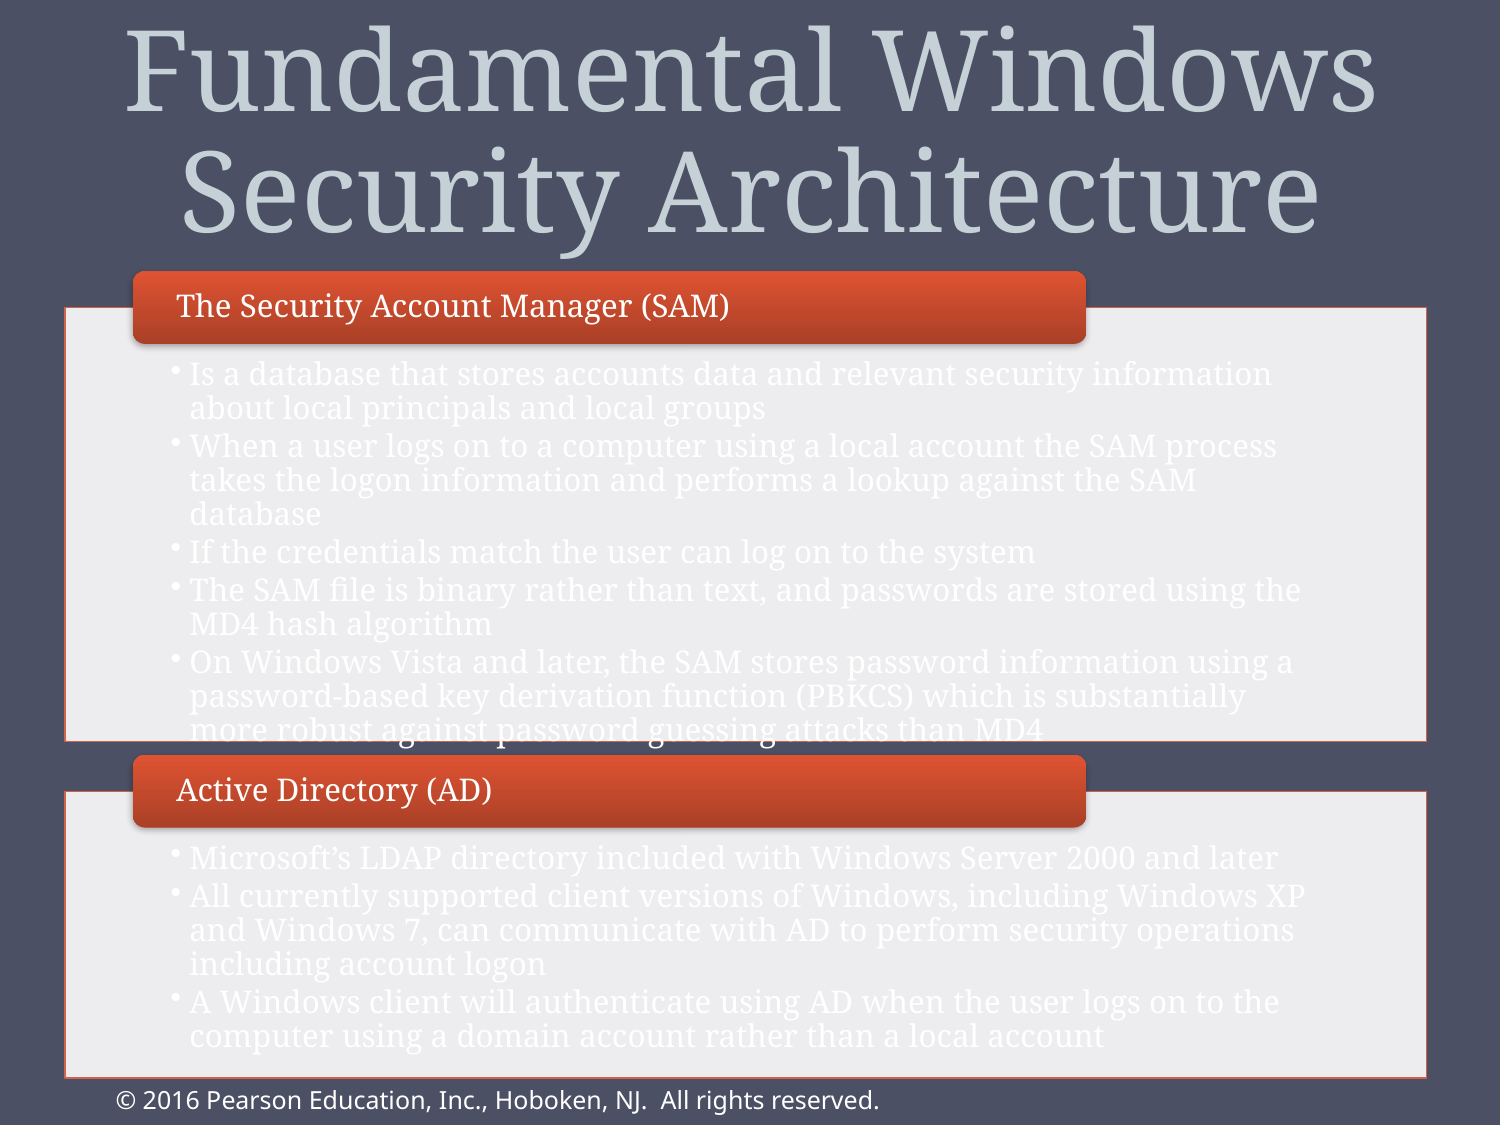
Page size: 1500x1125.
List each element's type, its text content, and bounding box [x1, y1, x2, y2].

title Fundamental Windows Security Architecture [76, 0, 1427, 263]
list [64, 266, 1427, 1083]
footer © 2016 Pearson Education, Inc., Hoboken, NJ. All rights reserved. [108, 1091, 1188, 1125]
